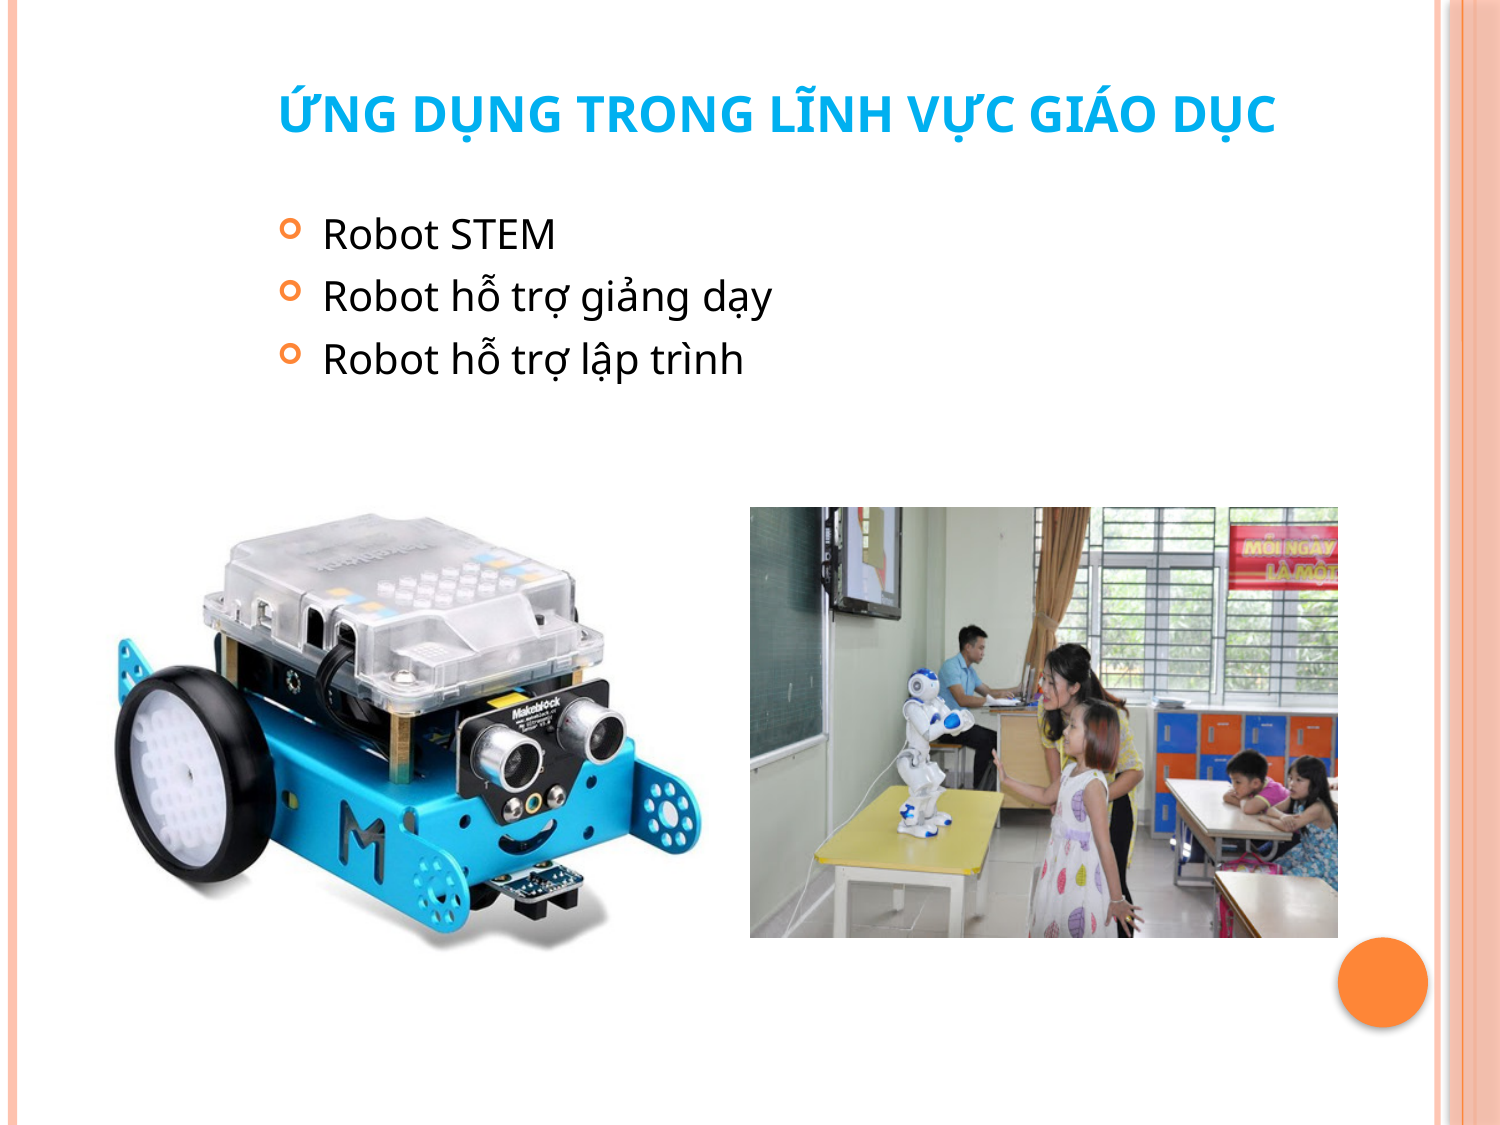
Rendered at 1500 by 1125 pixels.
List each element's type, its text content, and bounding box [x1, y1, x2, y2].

picture [749, 506, 1338, 938]
title Ứng dụng trong lĩnh vực giáo dục [165, 37, 1391, 150]
picture [86, 416, 709, 1039]
list Robot STEM Robot hỗ trợ giảng dạy Robot hỗ trợ lập trình [262, 200, 1382, 438]
